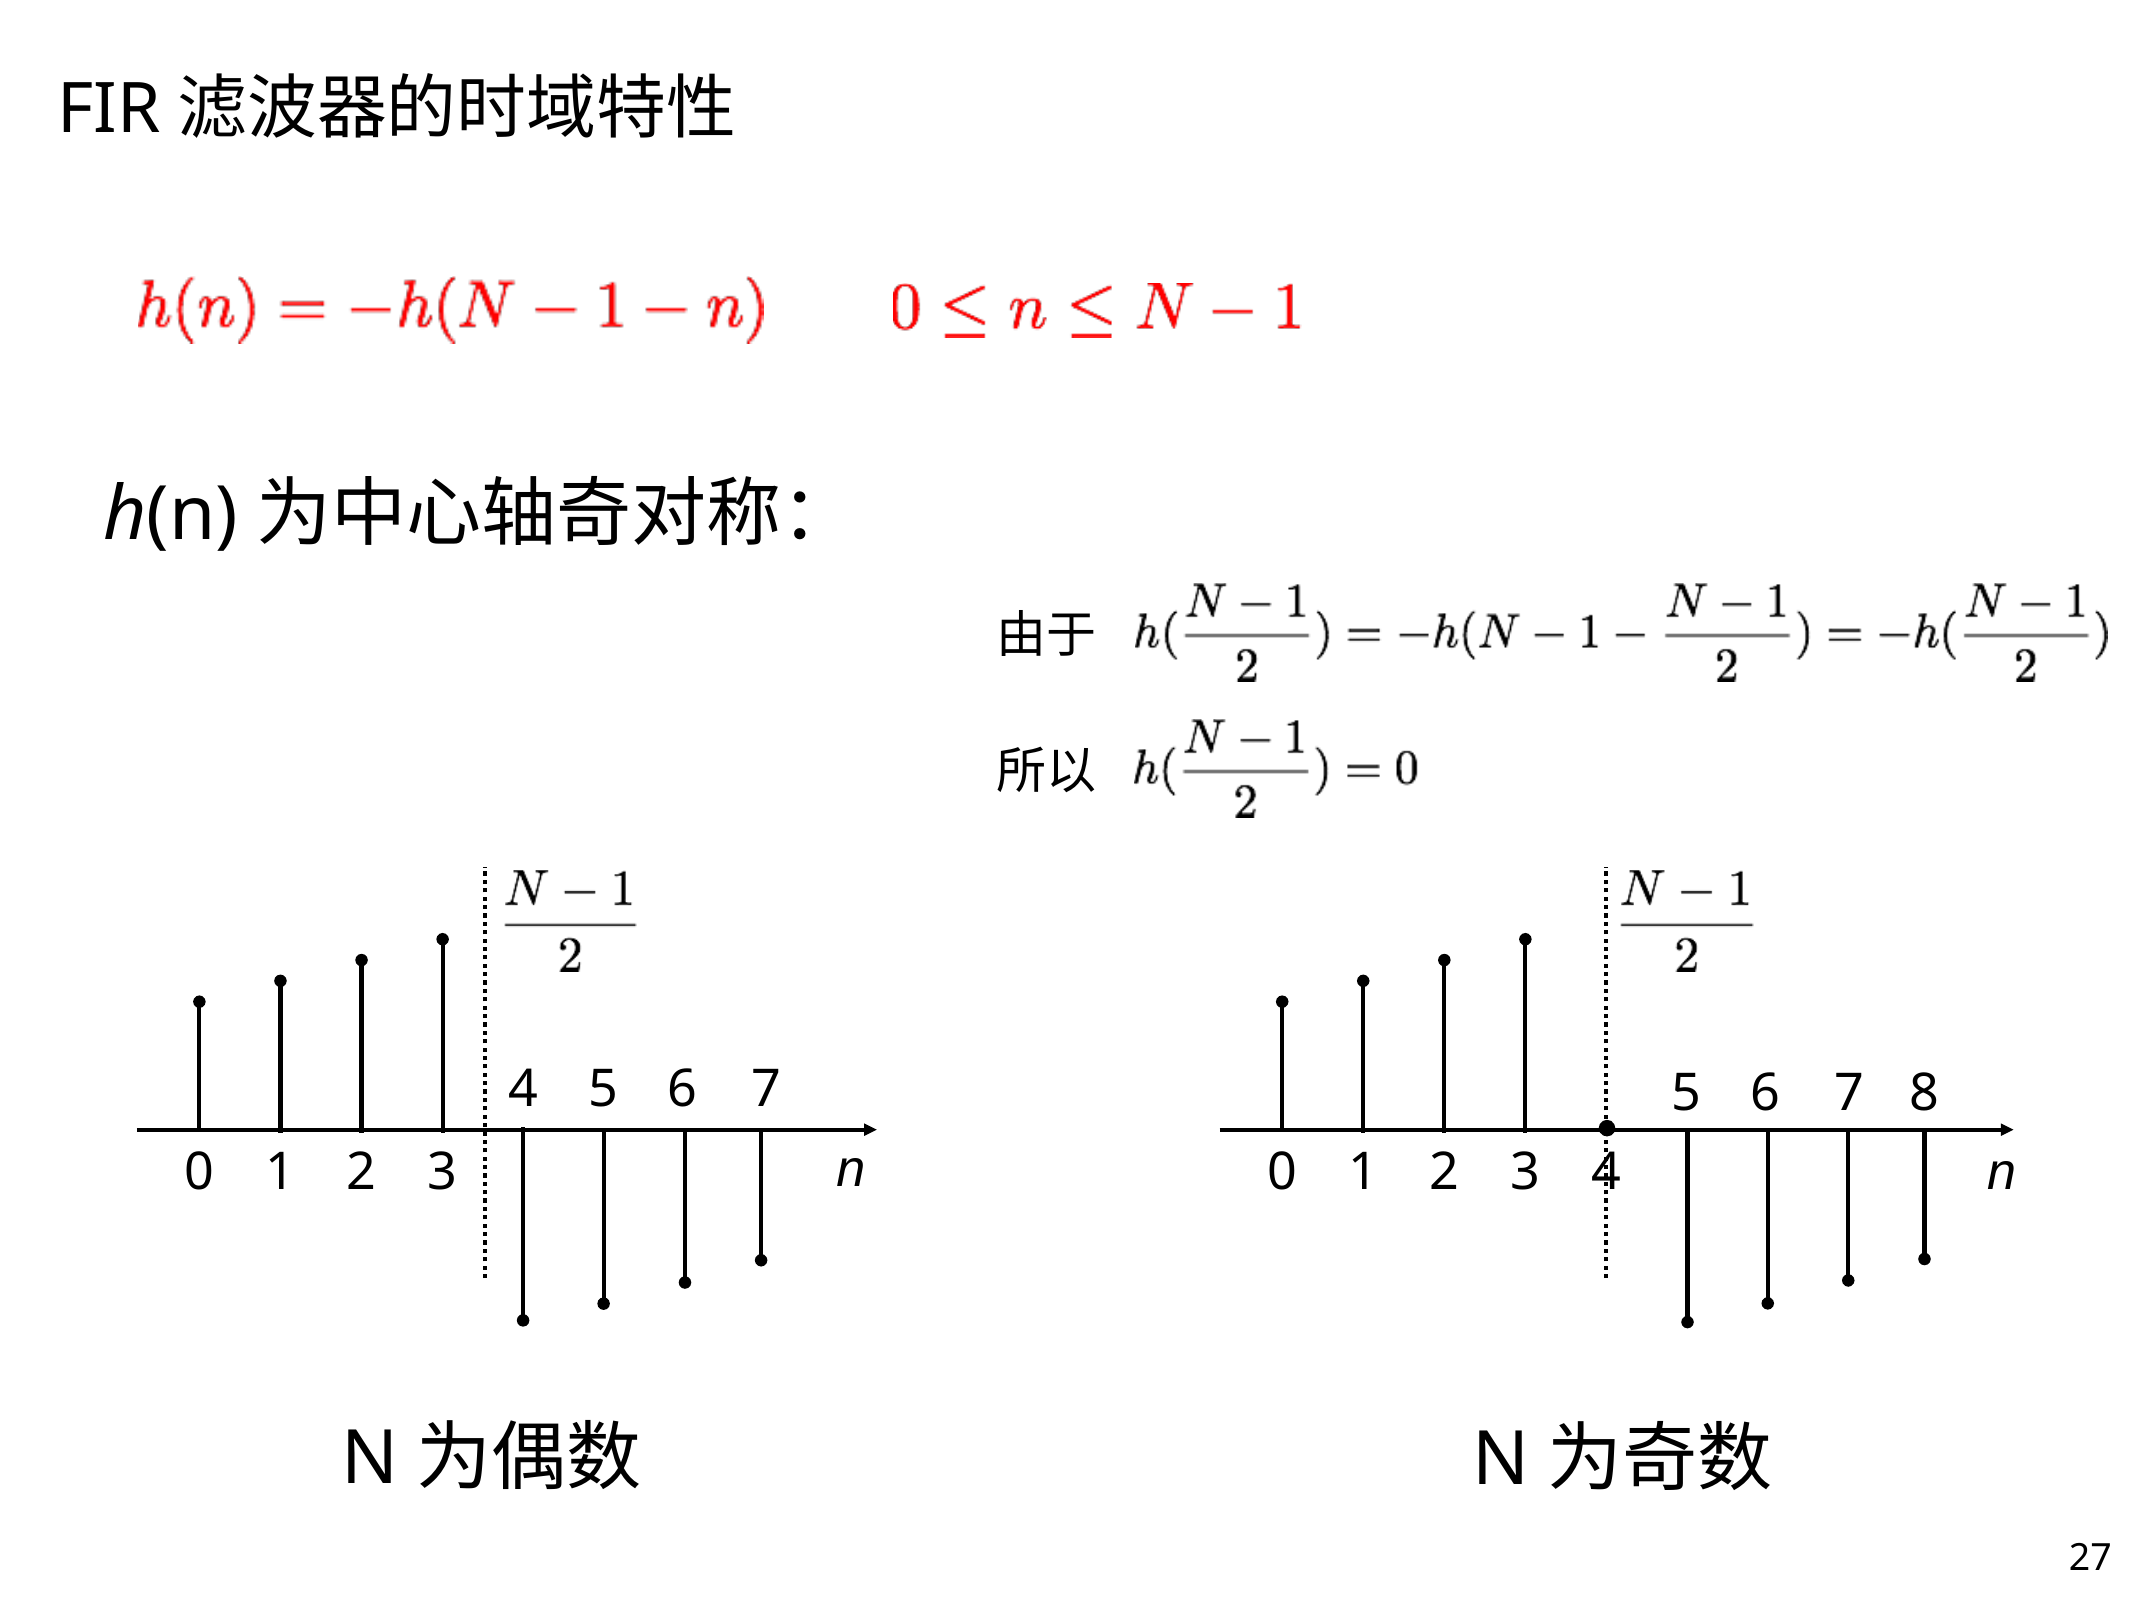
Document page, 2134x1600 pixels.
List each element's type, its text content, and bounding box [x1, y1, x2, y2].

picture [892, 282, 1302, 338]
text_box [987, 583, 2109, 682]
text_box h(n)为中心轴奇对称： [95, 456, 865, 564]
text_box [136, 866, 878, 1515]
title FIR滤波器的时域特性 [48, 47, 1036, 162]
picture [138, 276, 764, 344]
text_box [987, 719, 1419, 818]
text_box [1219, 866, 2026, 1515]
slide_number 27 [2059, 1523, 2122, 1588]
